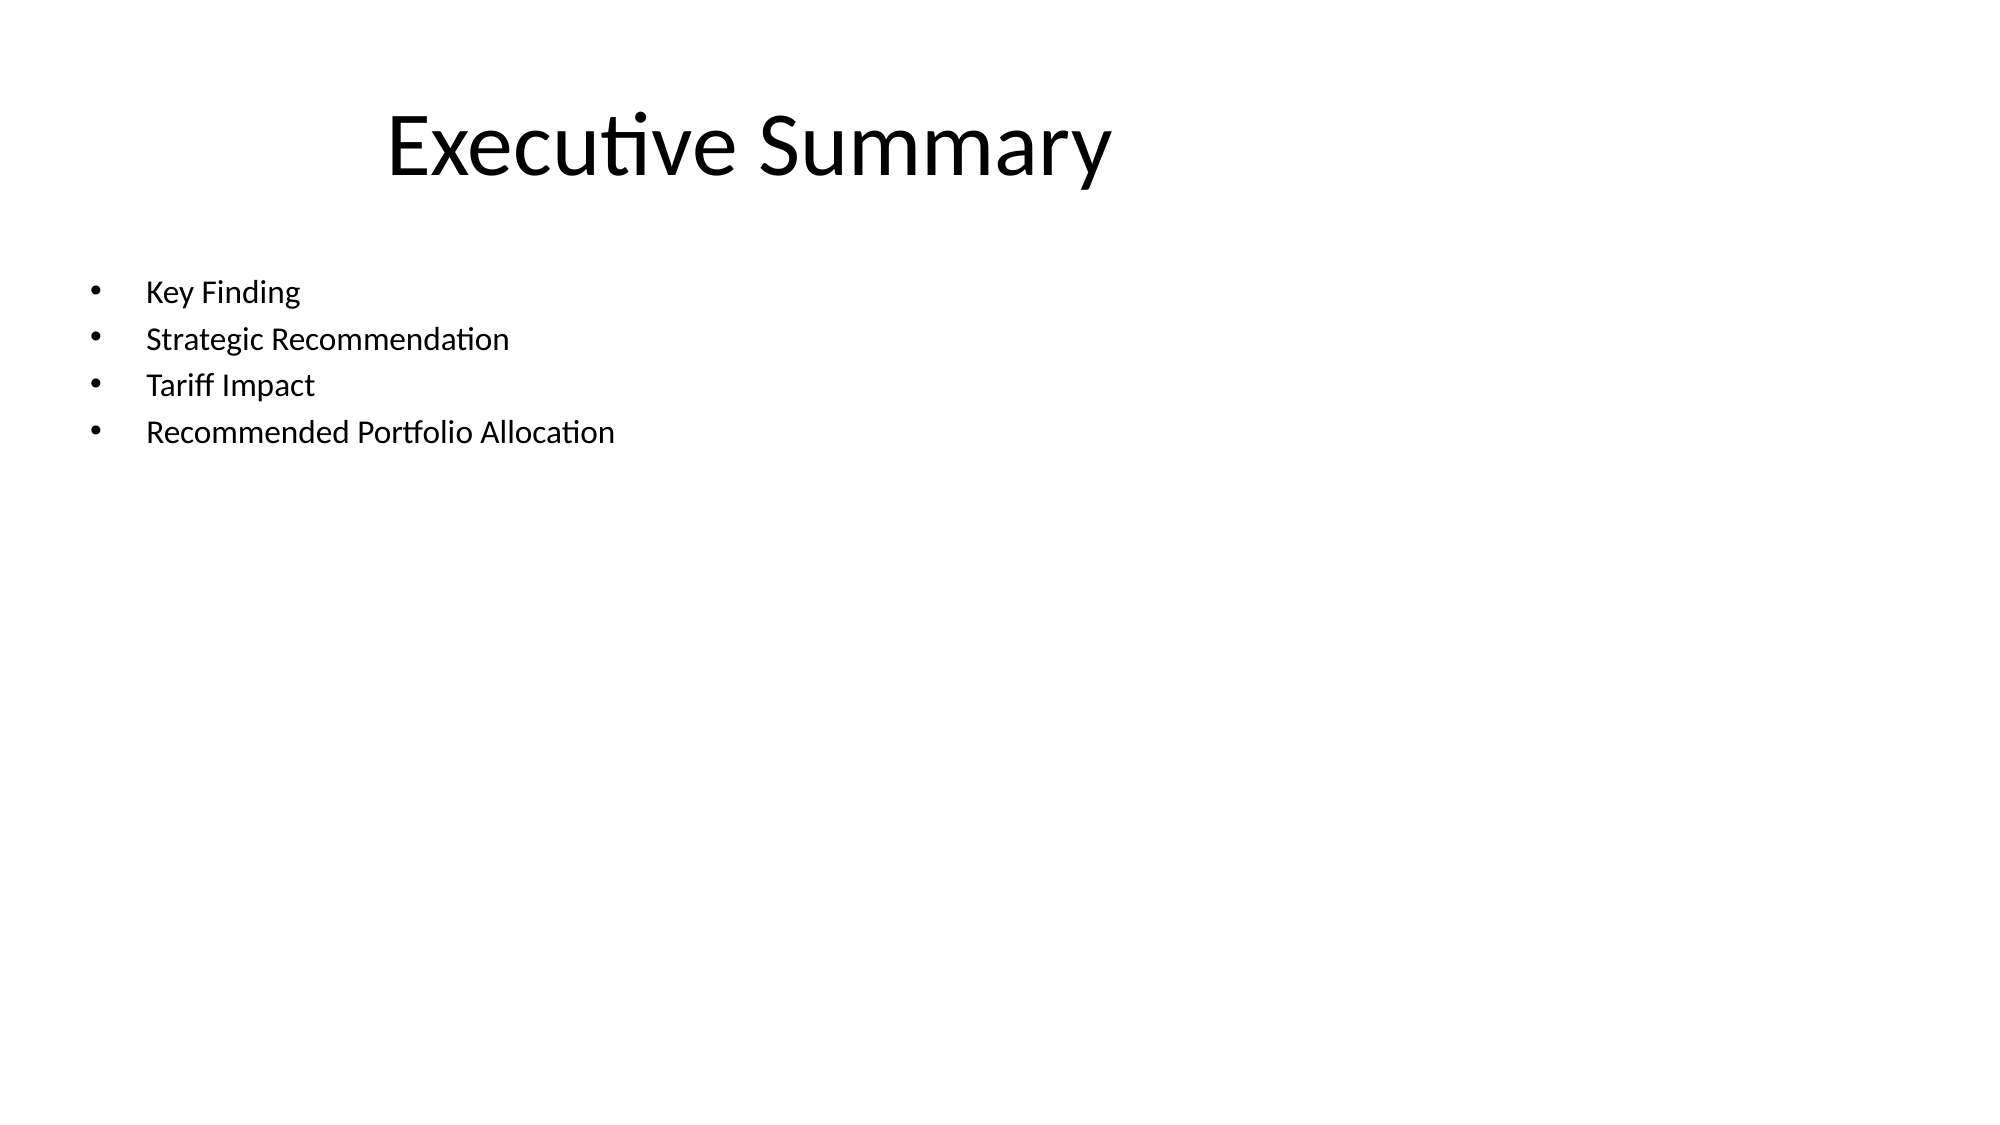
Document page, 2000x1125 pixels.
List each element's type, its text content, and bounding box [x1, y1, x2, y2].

title Executive Summary [75, 45, 1425, 233]
list Key Finding Strategic Recommendation Tariff Impact Recommended Portfolio Allocation [75, 262, 1425, 1005]
